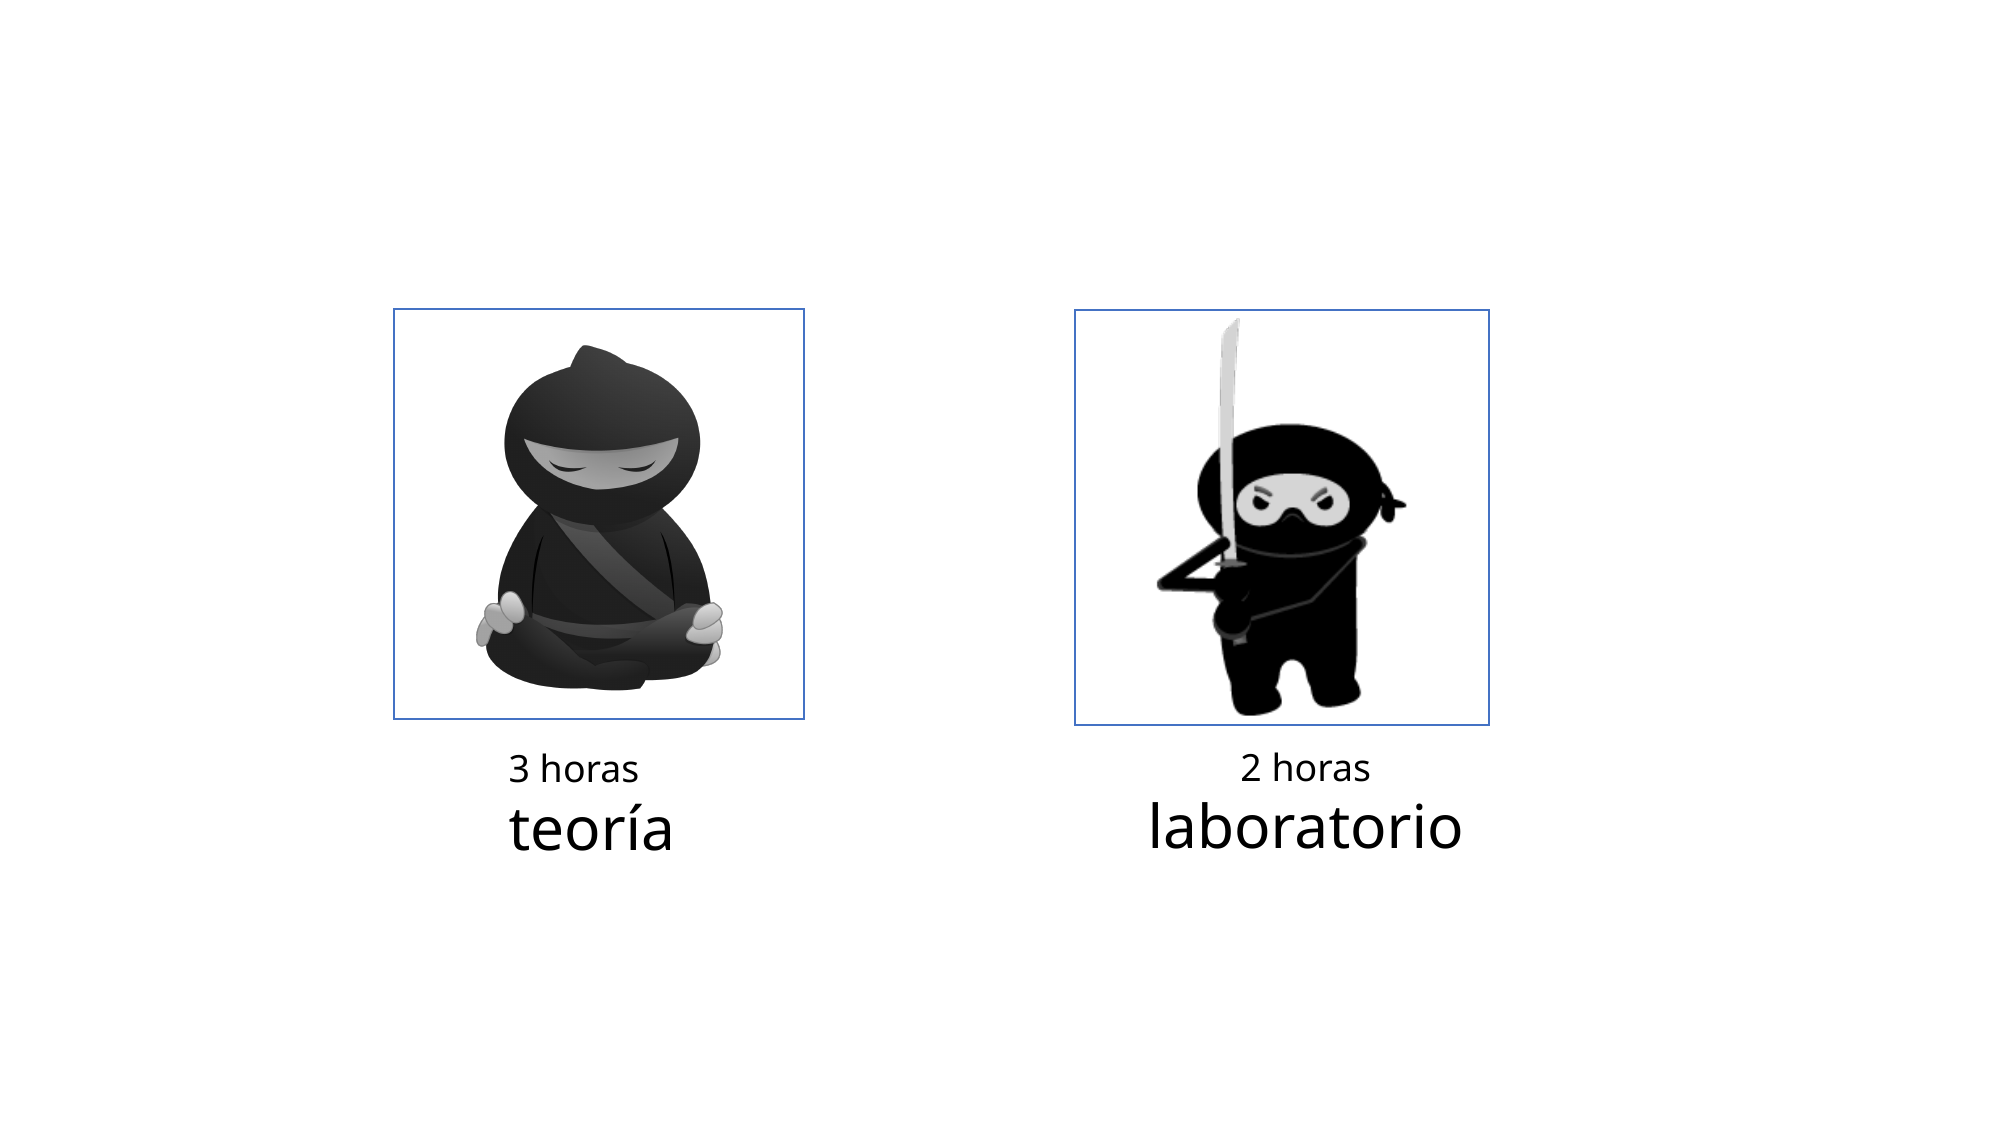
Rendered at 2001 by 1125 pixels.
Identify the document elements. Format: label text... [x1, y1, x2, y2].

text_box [394, 309, 804, 718]
text_box 2 horas laboratorio [1119, 737, 1493, 868]
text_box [1075, 311, 1489, 725]
text_box 3 horas teoría [502, 738, 792, 870]
